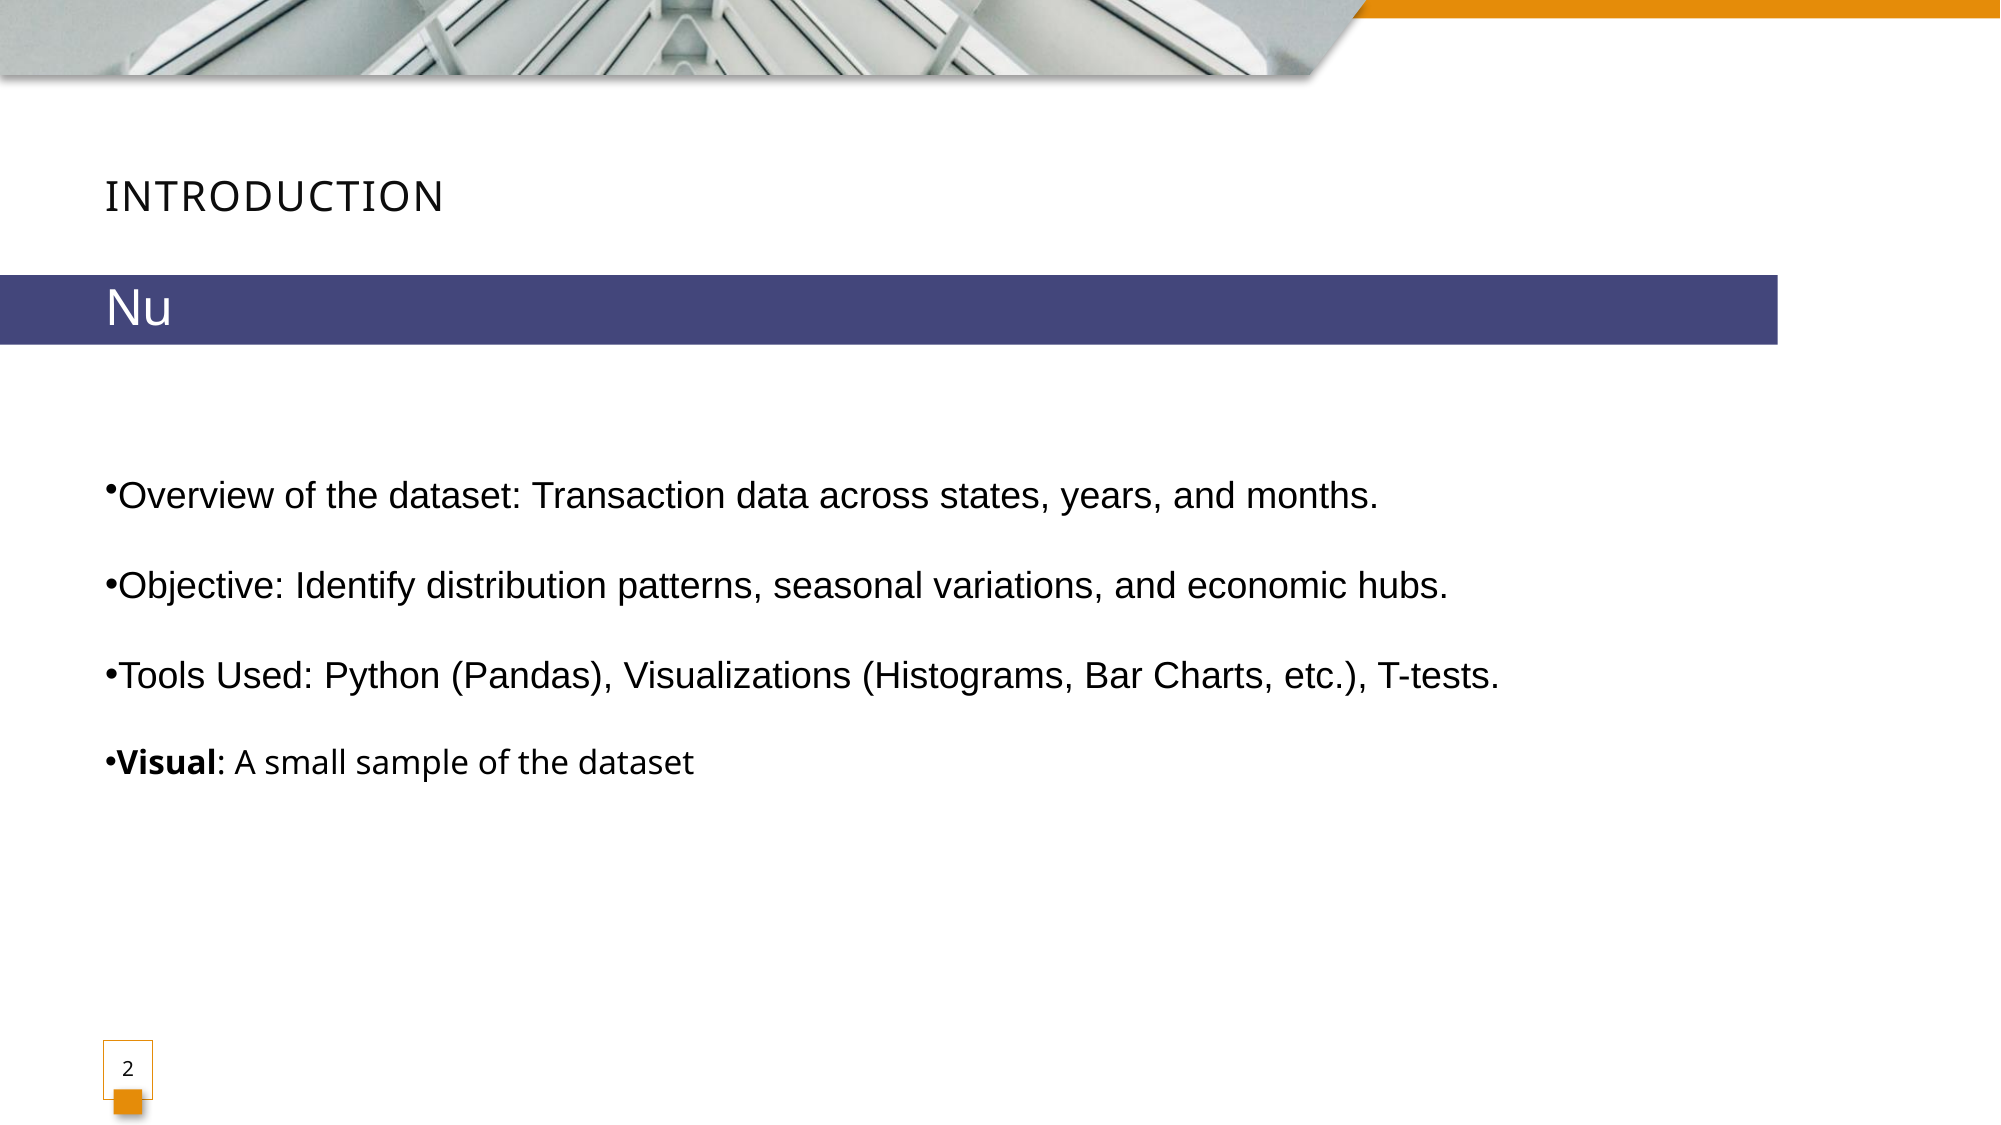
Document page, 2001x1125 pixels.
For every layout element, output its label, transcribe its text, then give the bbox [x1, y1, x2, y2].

list Nu [0, 275, 1778, 345]
slide_number 2 [103, 1040, 153, 1100]
picture [0, 0, 1367, 76]
list Overview of the dataset: Transaction data across states, years, and months. Objective: Identify distribution patterns, seasonal variations, and economic hubs. Tools Used: Python (Pandas), Visualizations (Histograms, Bar Charts, etc.), T-tests. Visual: A small sample of the dataset [90, 299, 1532, 953]
title Introduction [90, 162, 1863, 279]
text_box [113, 1089, 143, 1115]
